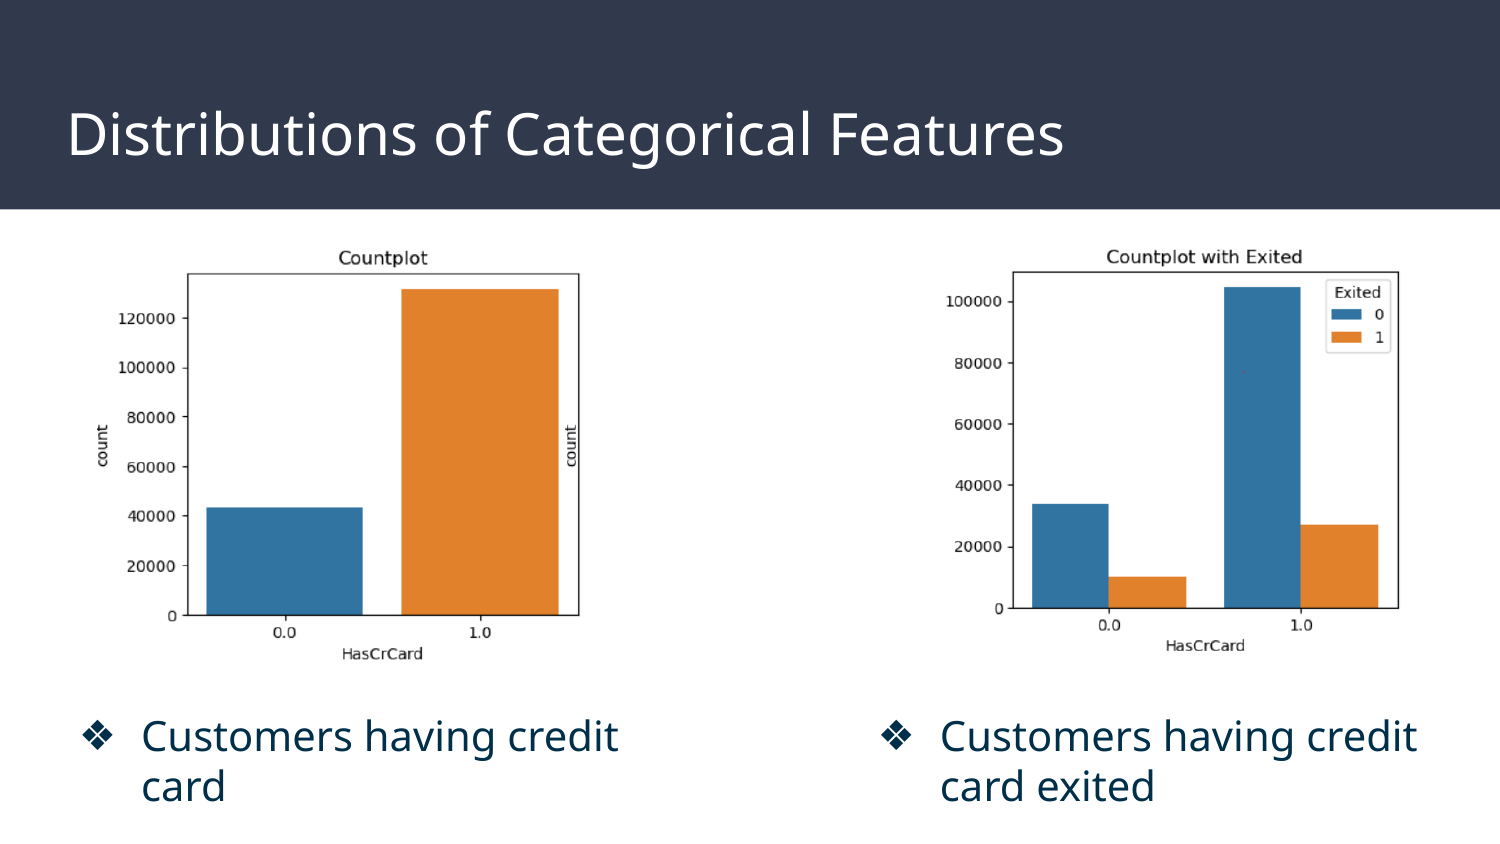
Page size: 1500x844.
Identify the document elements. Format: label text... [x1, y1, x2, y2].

picture [942, 242, 1416, 672]
title Distributions of Categorical Features [51, 82, 1449, 185]
picture [97, 242, 583, 683]
text_box Customers having credit card exited [849, 694, 1500, 844]
text_box Customers having credit card [51, 694, 721, 826]
